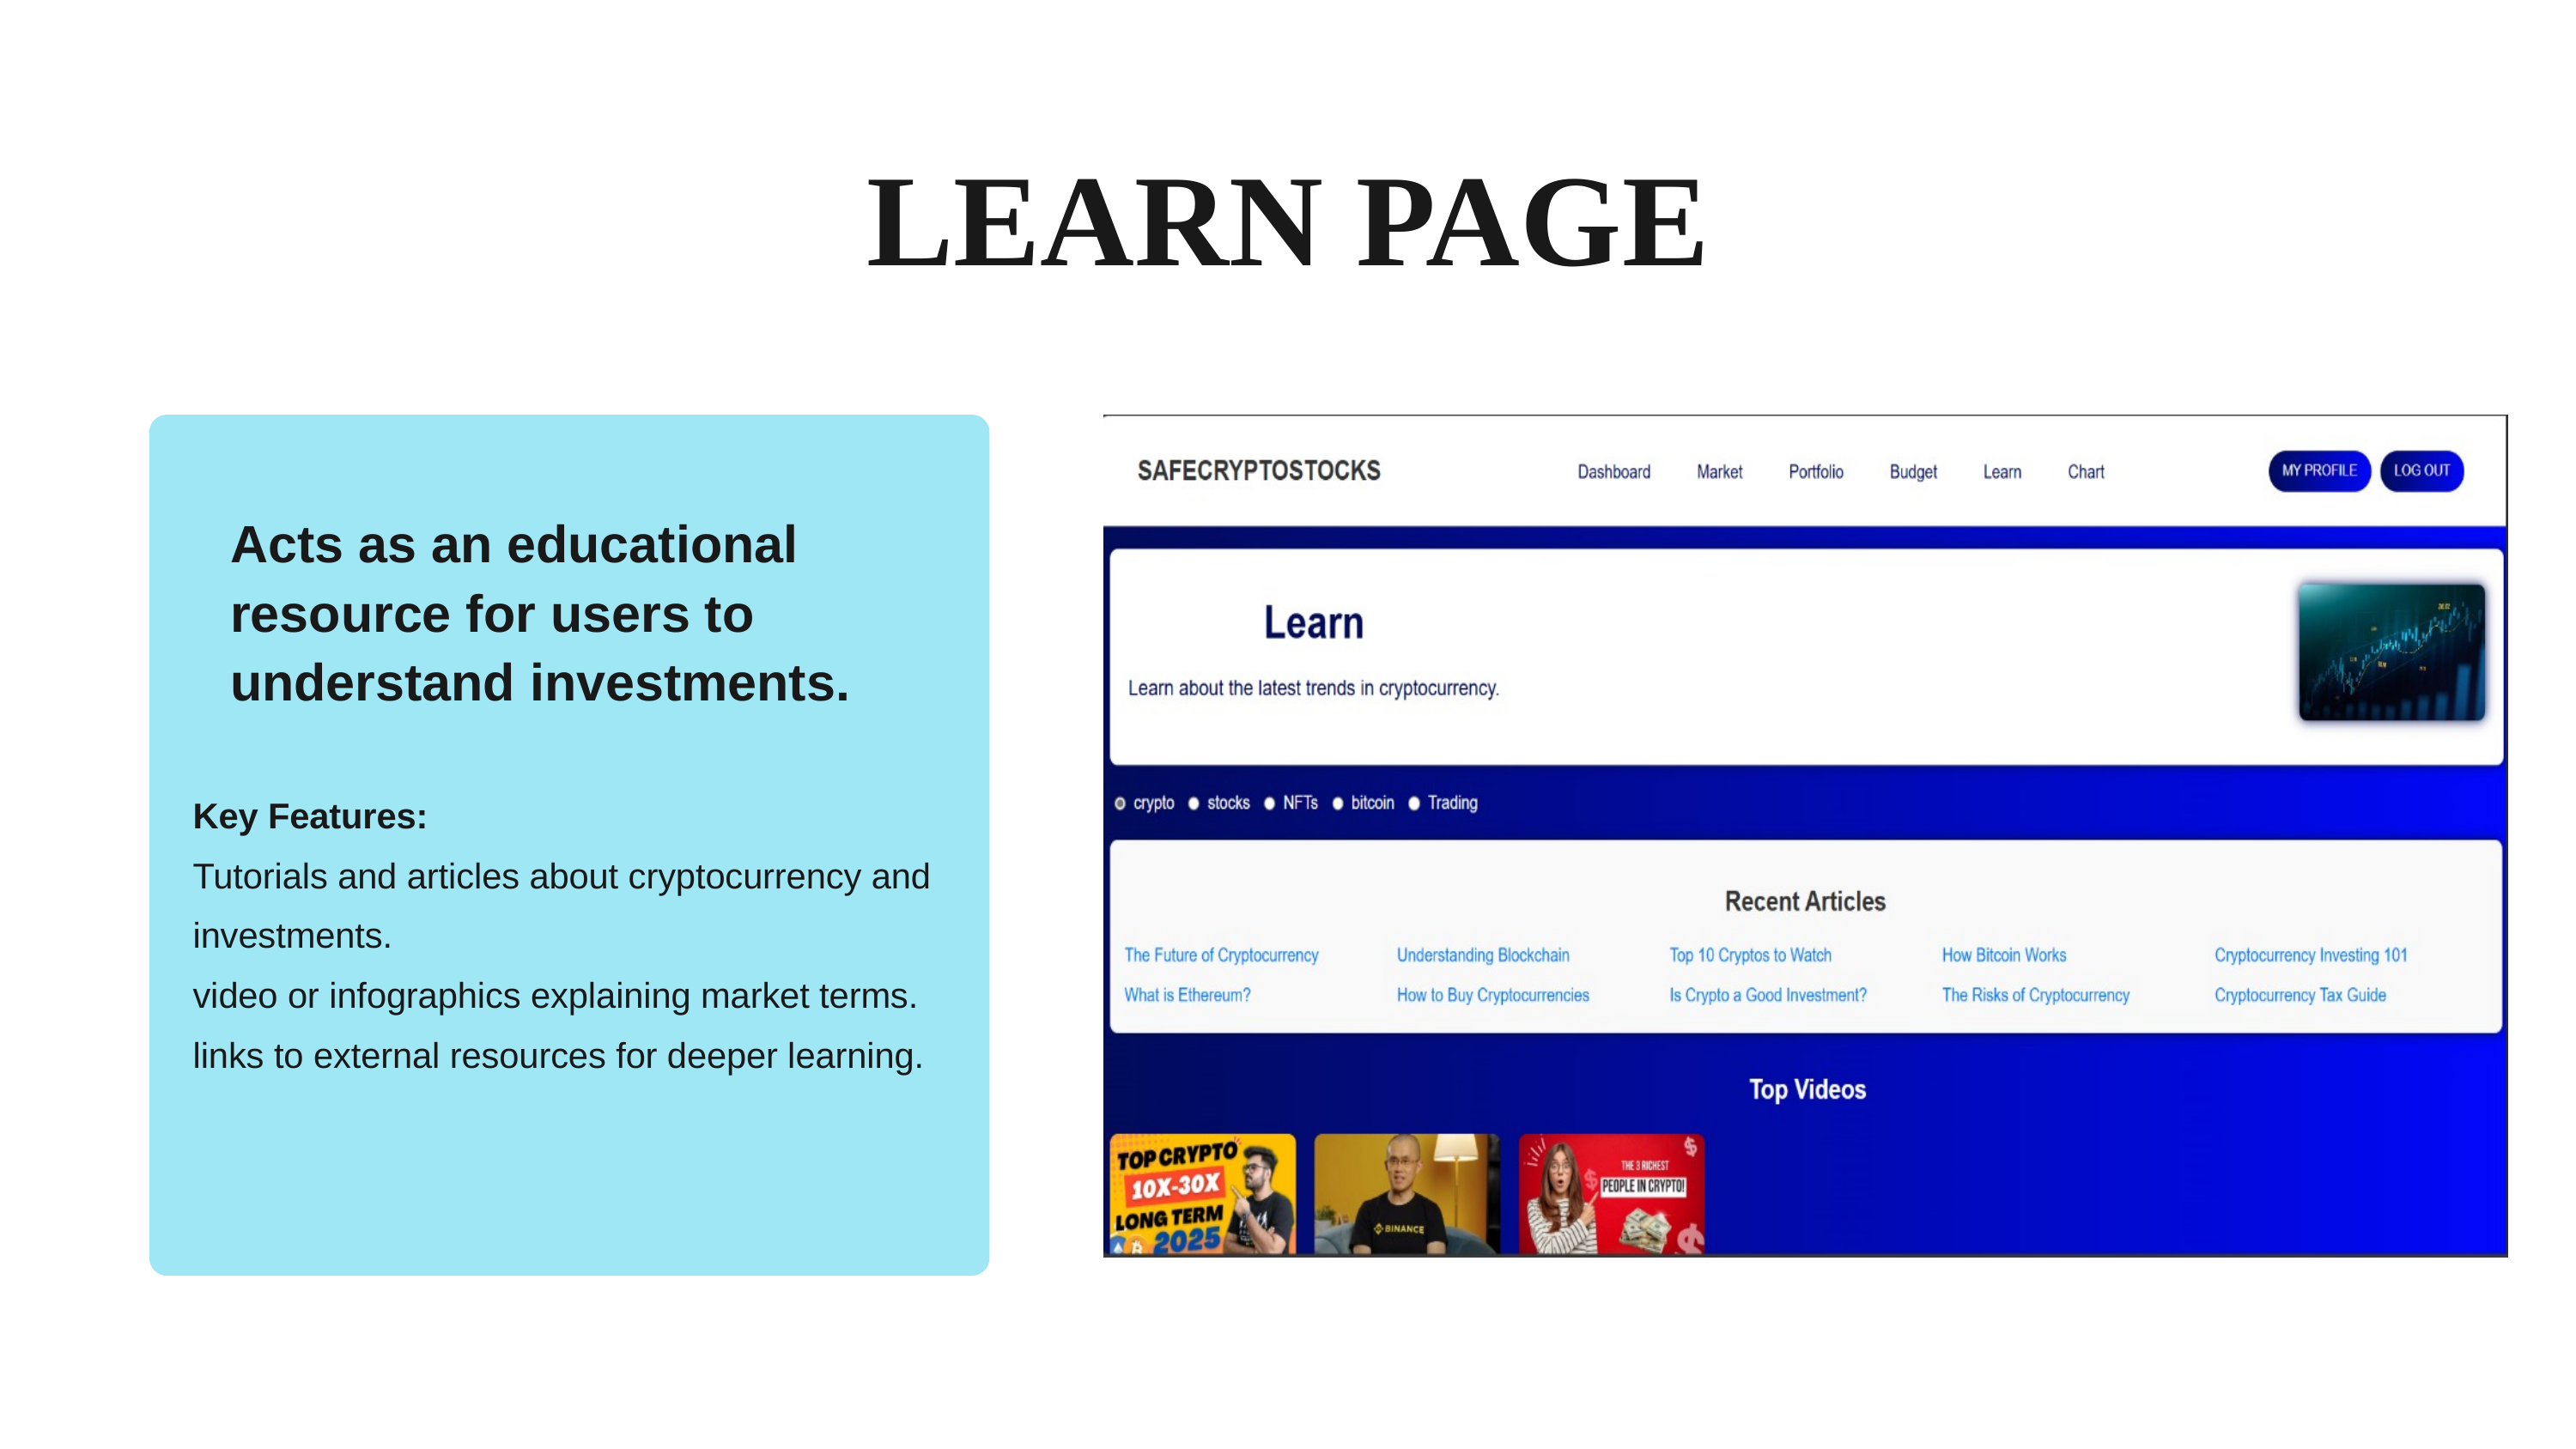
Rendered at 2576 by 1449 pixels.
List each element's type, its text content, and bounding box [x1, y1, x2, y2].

text_box [149, 415, 990, 1276]
picture [1103, 414, 2508, 1258]
text_box Key Features: Tutorials and articles about cryptocurrency and investments. video or infographics explaining market terms. links to external resources for deeper learning. [192, 776, 946, 1375]
text_box Acts as an educational resource for users to understand investments. [230, 504, 1024, 712]
text_box LEARN PAGE [383, 88, 2194, 292]
